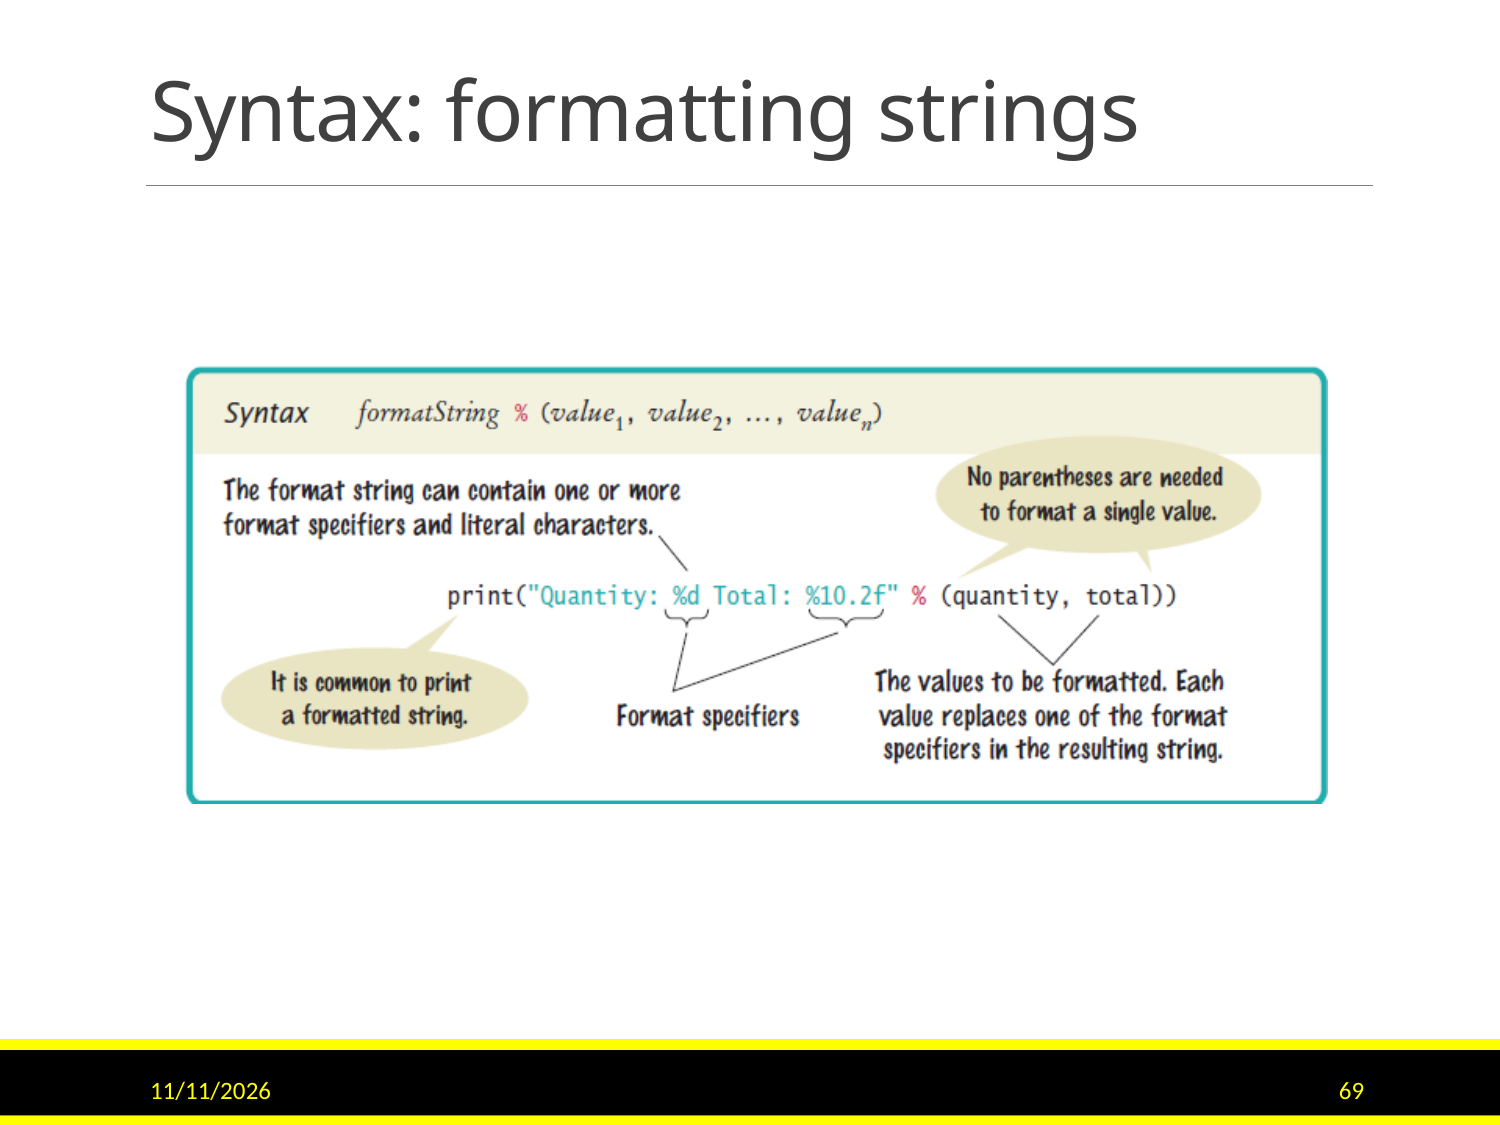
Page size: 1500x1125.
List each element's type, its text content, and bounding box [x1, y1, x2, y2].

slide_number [135, 1059, 440, 1120]
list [178, 365, 1329, 804]
slide_number 69 [1218, 1059, 1380, 1120]
title Syntax: formatting strings [135, 47, 1373, 167]
